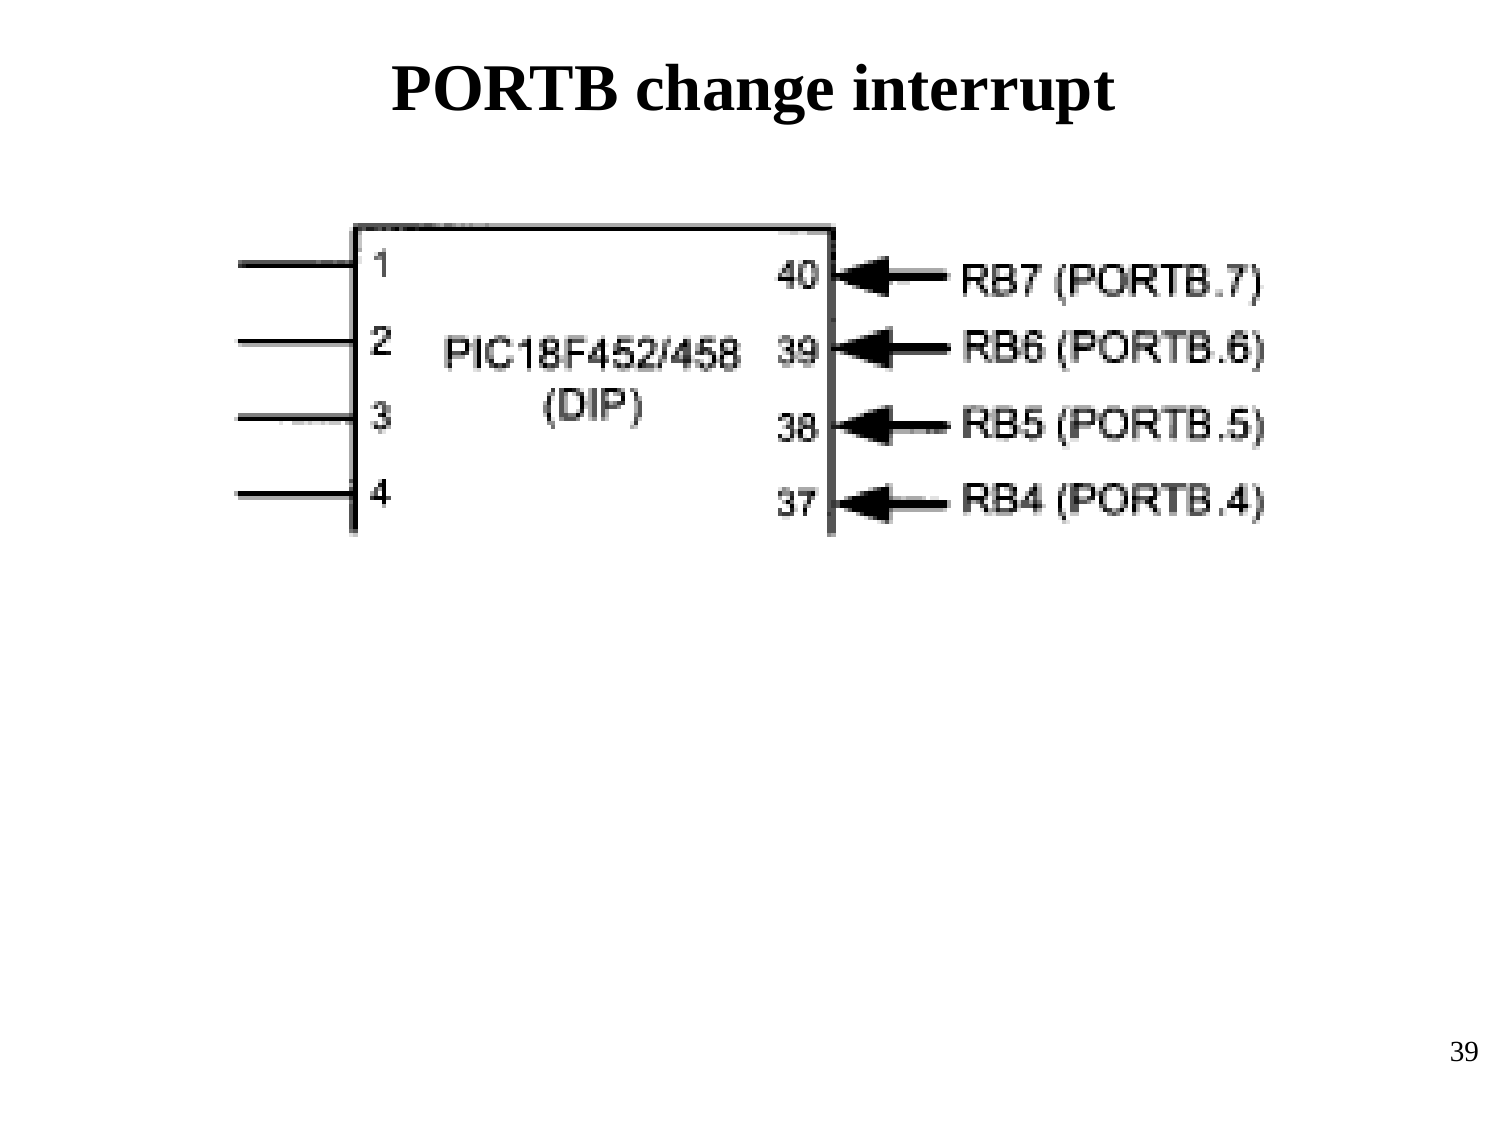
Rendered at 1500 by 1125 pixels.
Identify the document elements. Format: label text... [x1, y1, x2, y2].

slide_number 39 [1181, 1024, 1495, 1101]
picture [218, 207, 1281, 559]
title PORTB change interrupt [116, 31, 1392, 138]
